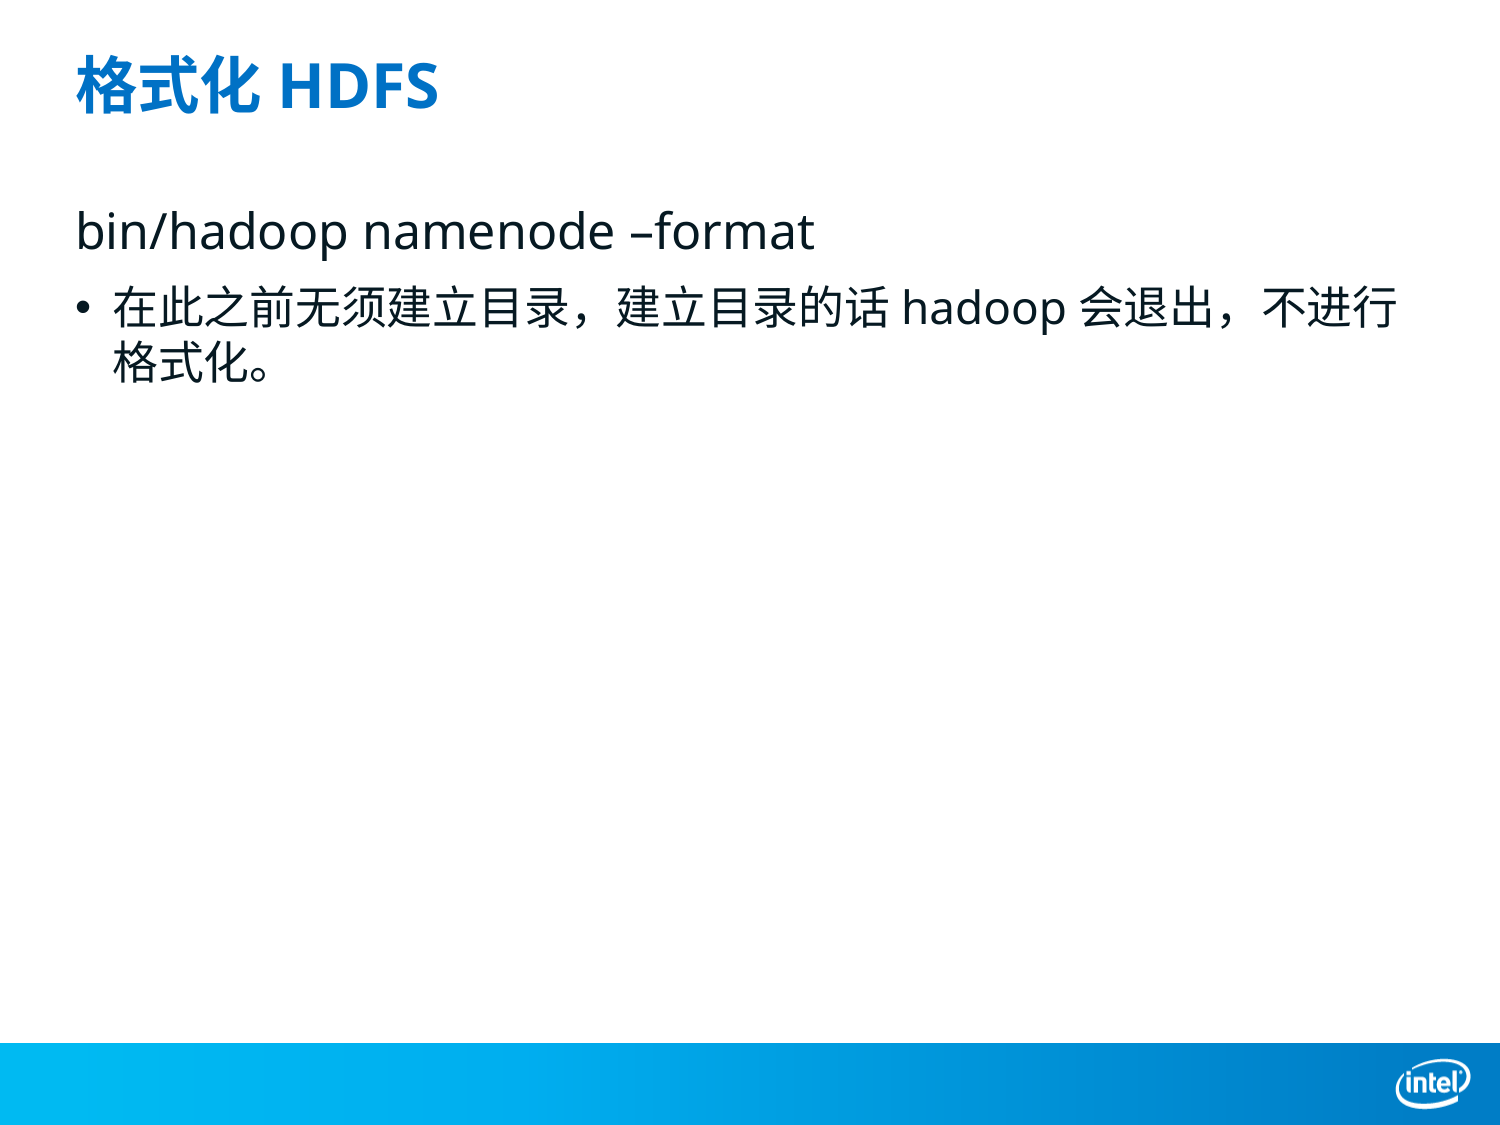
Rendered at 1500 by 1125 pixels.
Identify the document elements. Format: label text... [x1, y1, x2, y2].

picture [1289, 1043, 1296, 1125]
picture [1324, 1043, 1500, 1125]
picture [1307, 1043, 1314, 1125]
picture [1245, 1043, 1252, 1125]
list bin/hadoop namenode –format 在此之前无须建立目录，建立目录的话hadoop会退出，不进行格式化。 [75, 200, 1425, 1010]
title 格式化HDFS [75, 67, 1425, 200]
